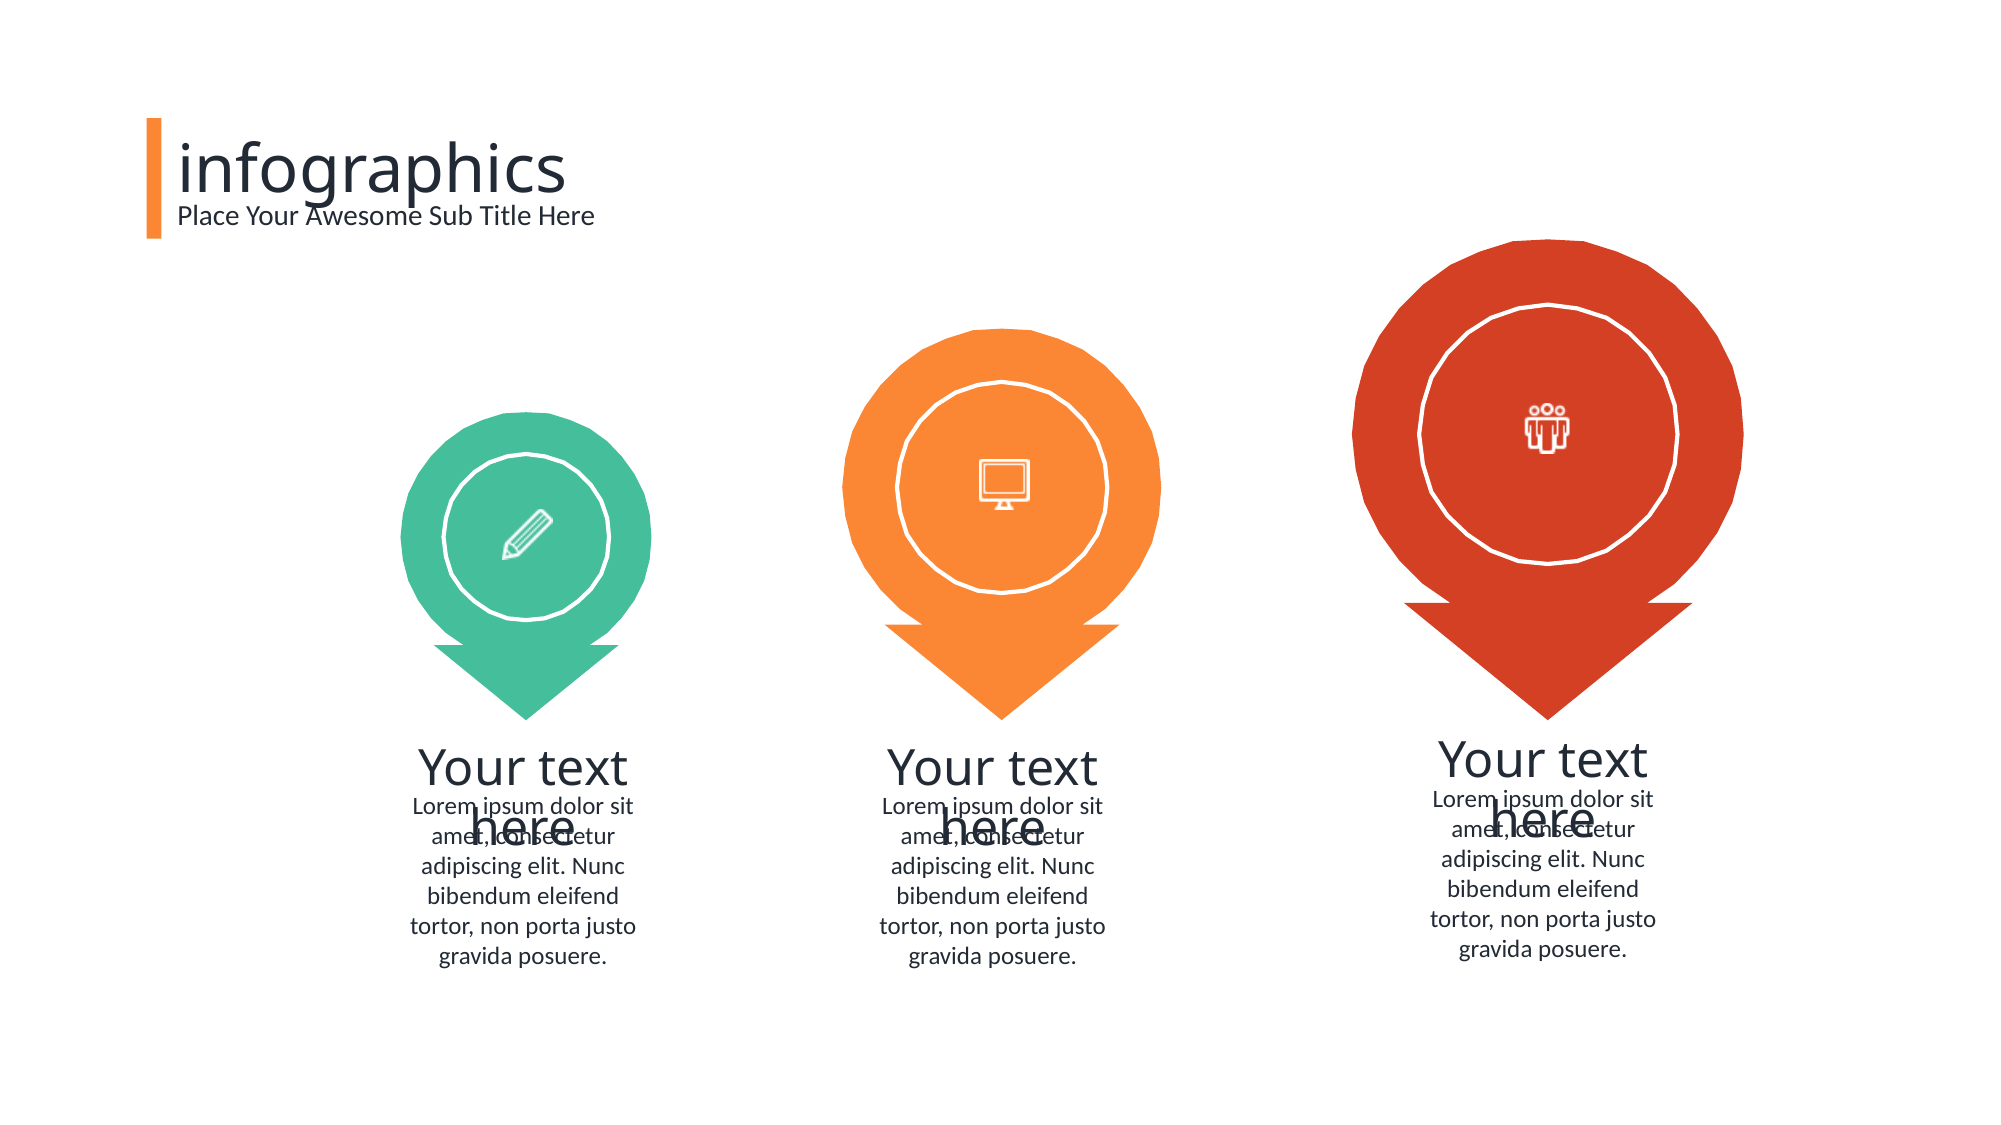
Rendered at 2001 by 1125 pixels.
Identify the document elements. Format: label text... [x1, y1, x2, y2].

picture [1522, 403, 1573, 454]
text_box Your text here [377, 727, 670, 863]
picture [502, 509, 553, 560]
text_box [1351, 239, 1744, 721]
text_box Your text here [1397, 721, 1690, 855]
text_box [146, 118, 809, 240]
text_box Your text here [846, 727, 1140, 863]
text_box Lorem ipsum dolor sit amet, consectetur adipiscing elit. Nunc bibendum eleifend tortor, non porta justo gravida posuere. [846, 863, 1140, 977]
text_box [400, 412, 652, 721]
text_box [842, 328, 1162, 721]
text_box Lorem ipsum dolor sit amet, consectetur adipiscing elit. Nunc bibendum eleifend tortor, non porta justo gravida posuere. [377, 863, 670, 977]
picture [979, 459, 1030, 510]
text_box Lorem ipsum dolor sit amet, consectetur adipiscing elit. Nunc bibendum eleifend tortor, non porta justo gravida posuere. [1397, 855, 1690, 970]
